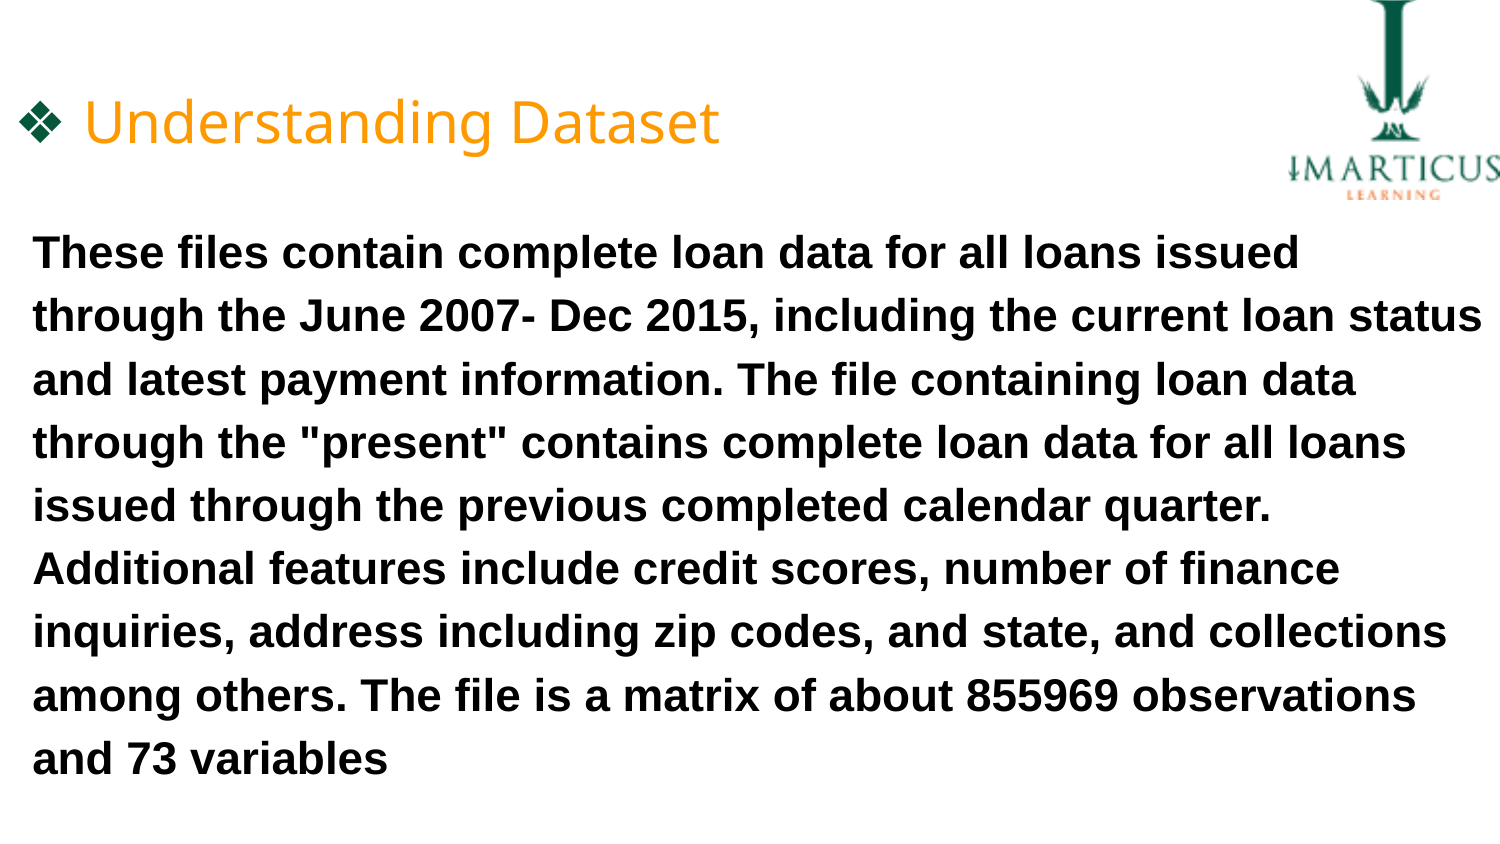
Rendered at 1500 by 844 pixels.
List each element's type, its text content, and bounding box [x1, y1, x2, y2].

picture [1288, 0, 1500, 200]
text_box These files contain complete loan data for all loans issued through the June 2007- Dec 2015, including the current loan status and latest payment information. The file containing loan data through the "present" contains complete loan data for all loans issued through the previous completed calendar quarter. Additional features include credit scores, number of finance inquiries, address including zip codes, and state, and collections among others. The file is a matrix of about 855969 observations and 73 variables [17, 199, 1500, 844]
text_box ❖ Understanding Dataset [0, 70, 1283, 165]
